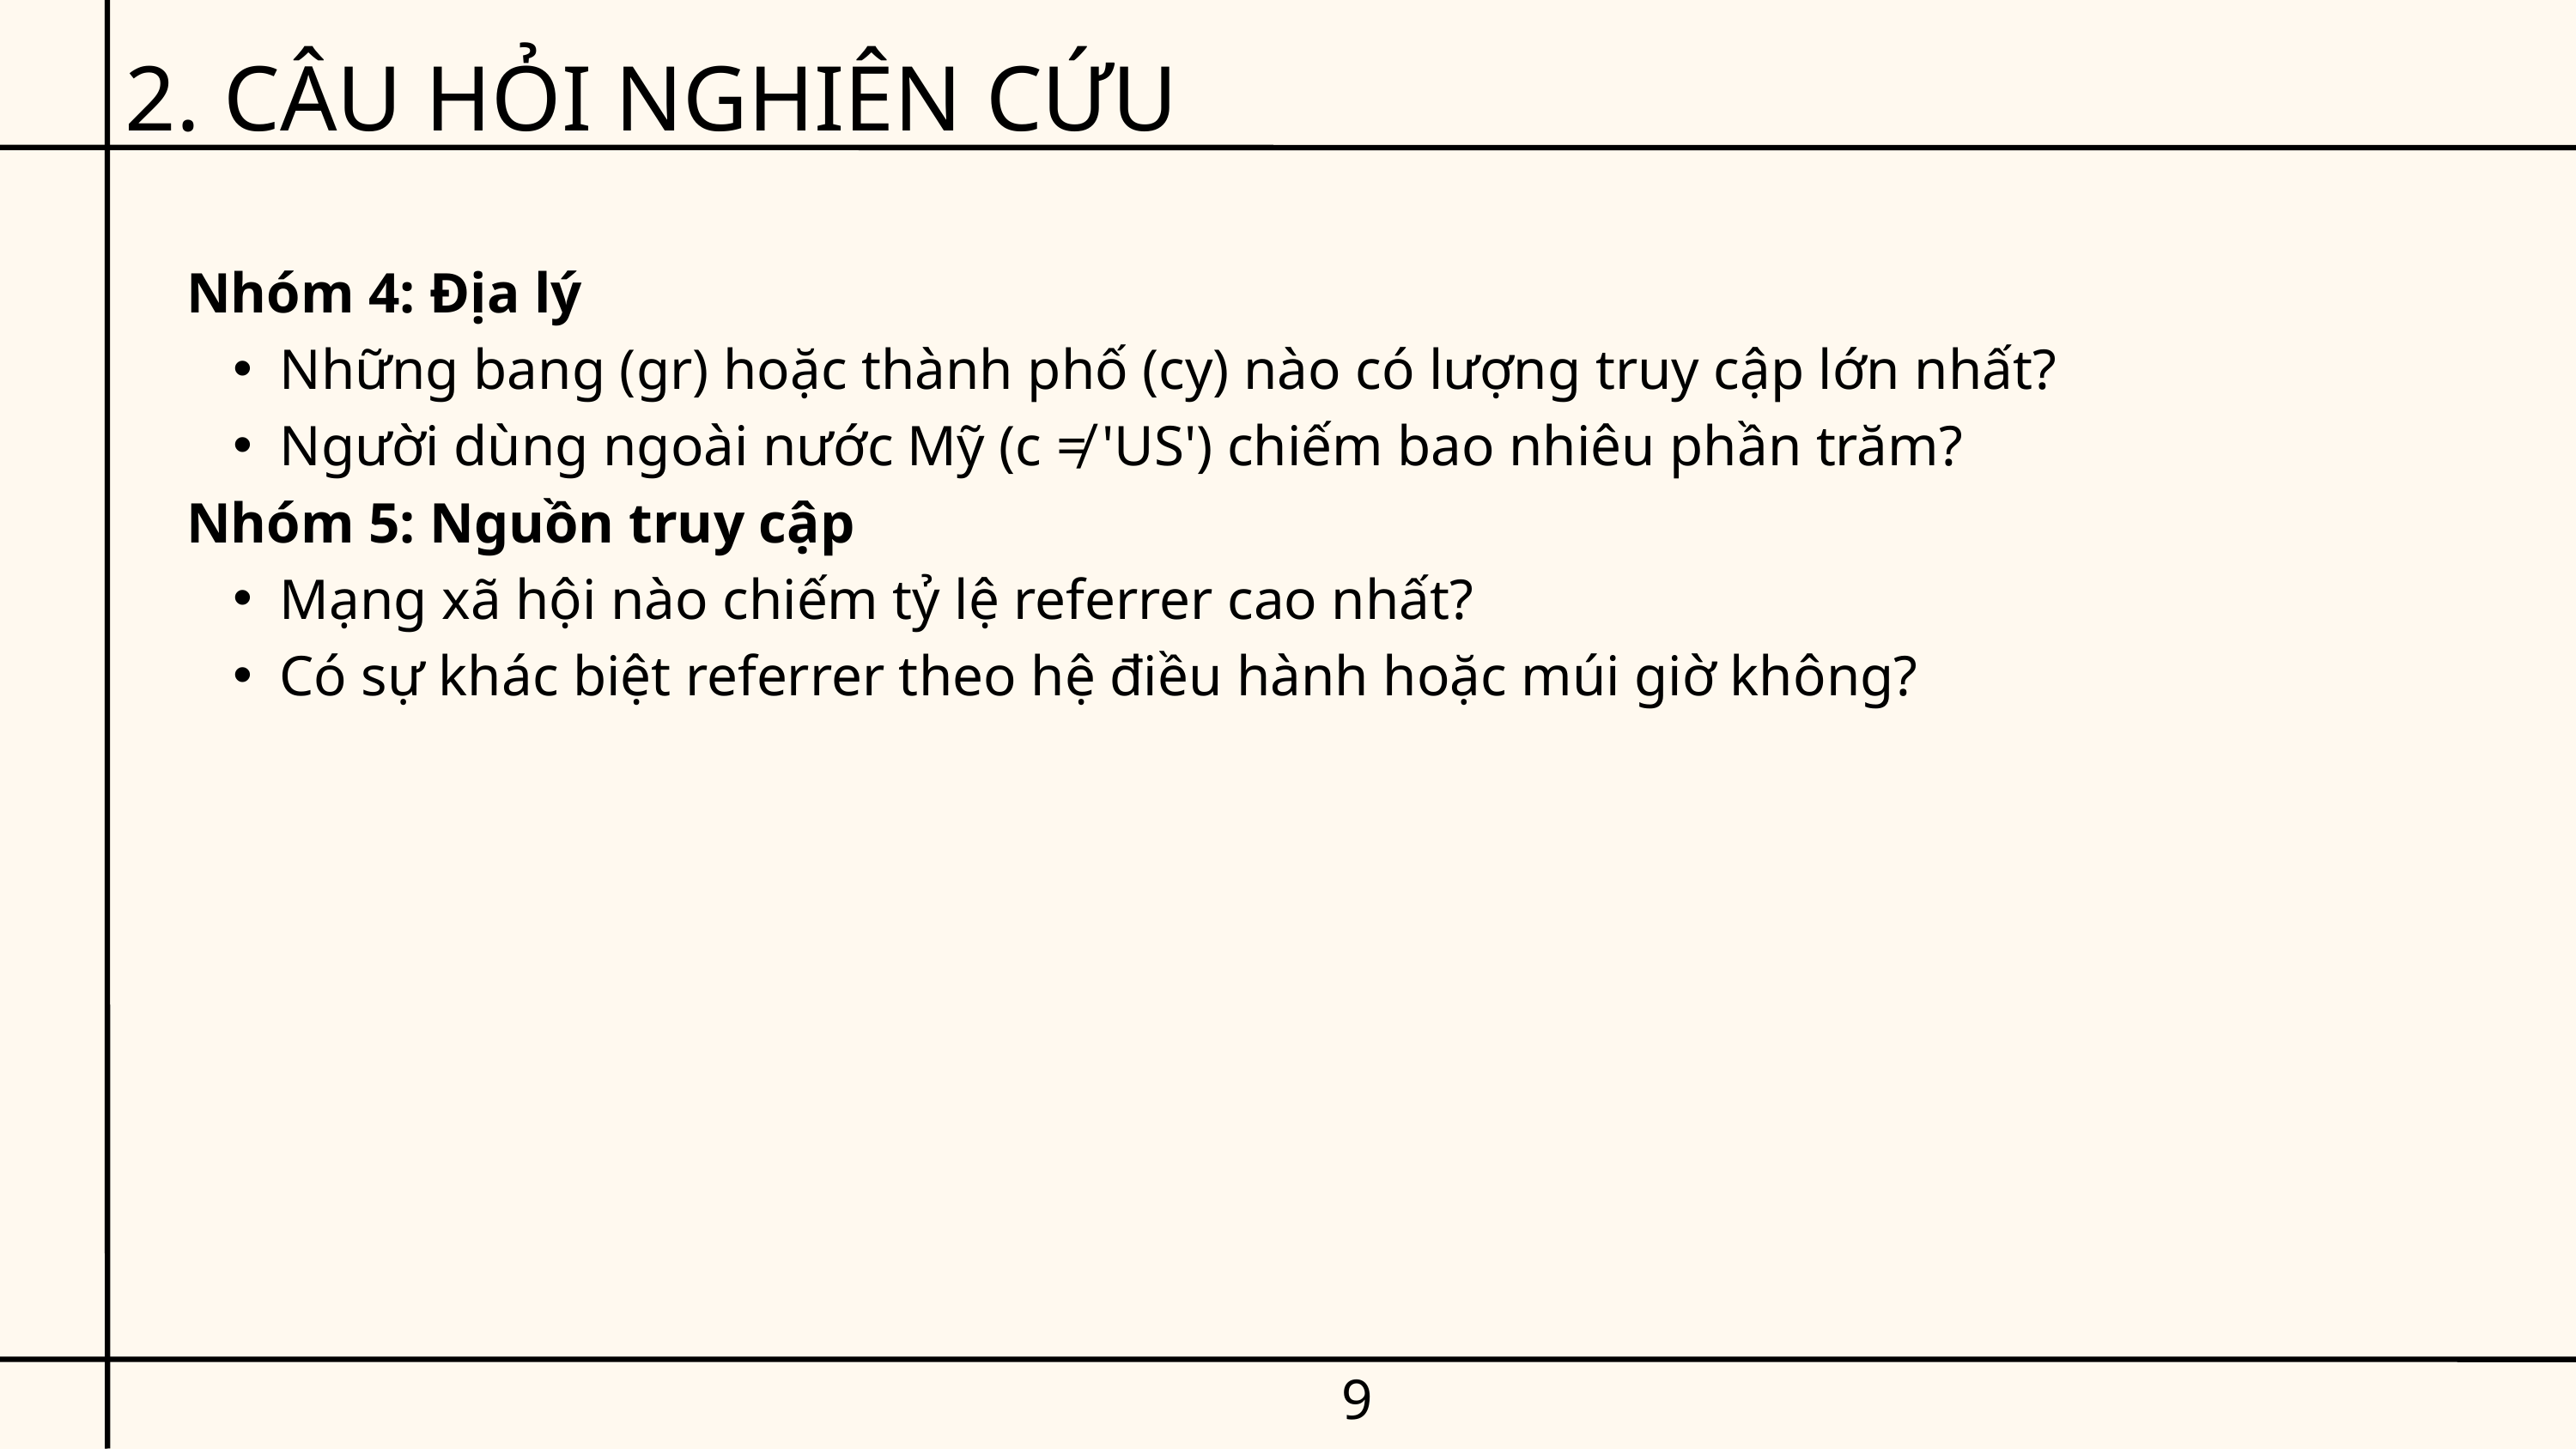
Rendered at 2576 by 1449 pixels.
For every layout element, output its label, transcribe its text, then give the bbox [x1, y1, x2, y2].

text_box 9 [1341, 1354, 1374, 1431]
text_box 2. CÂU HỎI NGHIÊN CỨU [125, 23, 1288, 149]
text_box Nhóm 4: Địa lý Những bang (gr) hoặc thành phố (cy) nào có lượng truy cập lớn nhất? Người dùng ngoài nước Mỹ (c ≠ 'US') chiếm bao nhiêu phần trăm? Nhóm 5: Nguồn truy cập Mạng xã hội nào chiếm tỷ lệ referrer cao nhất? Có sự khác biệt referrer theo hệ điều hành hoặc múi giờ không? [186, 246, 2330, 707]
